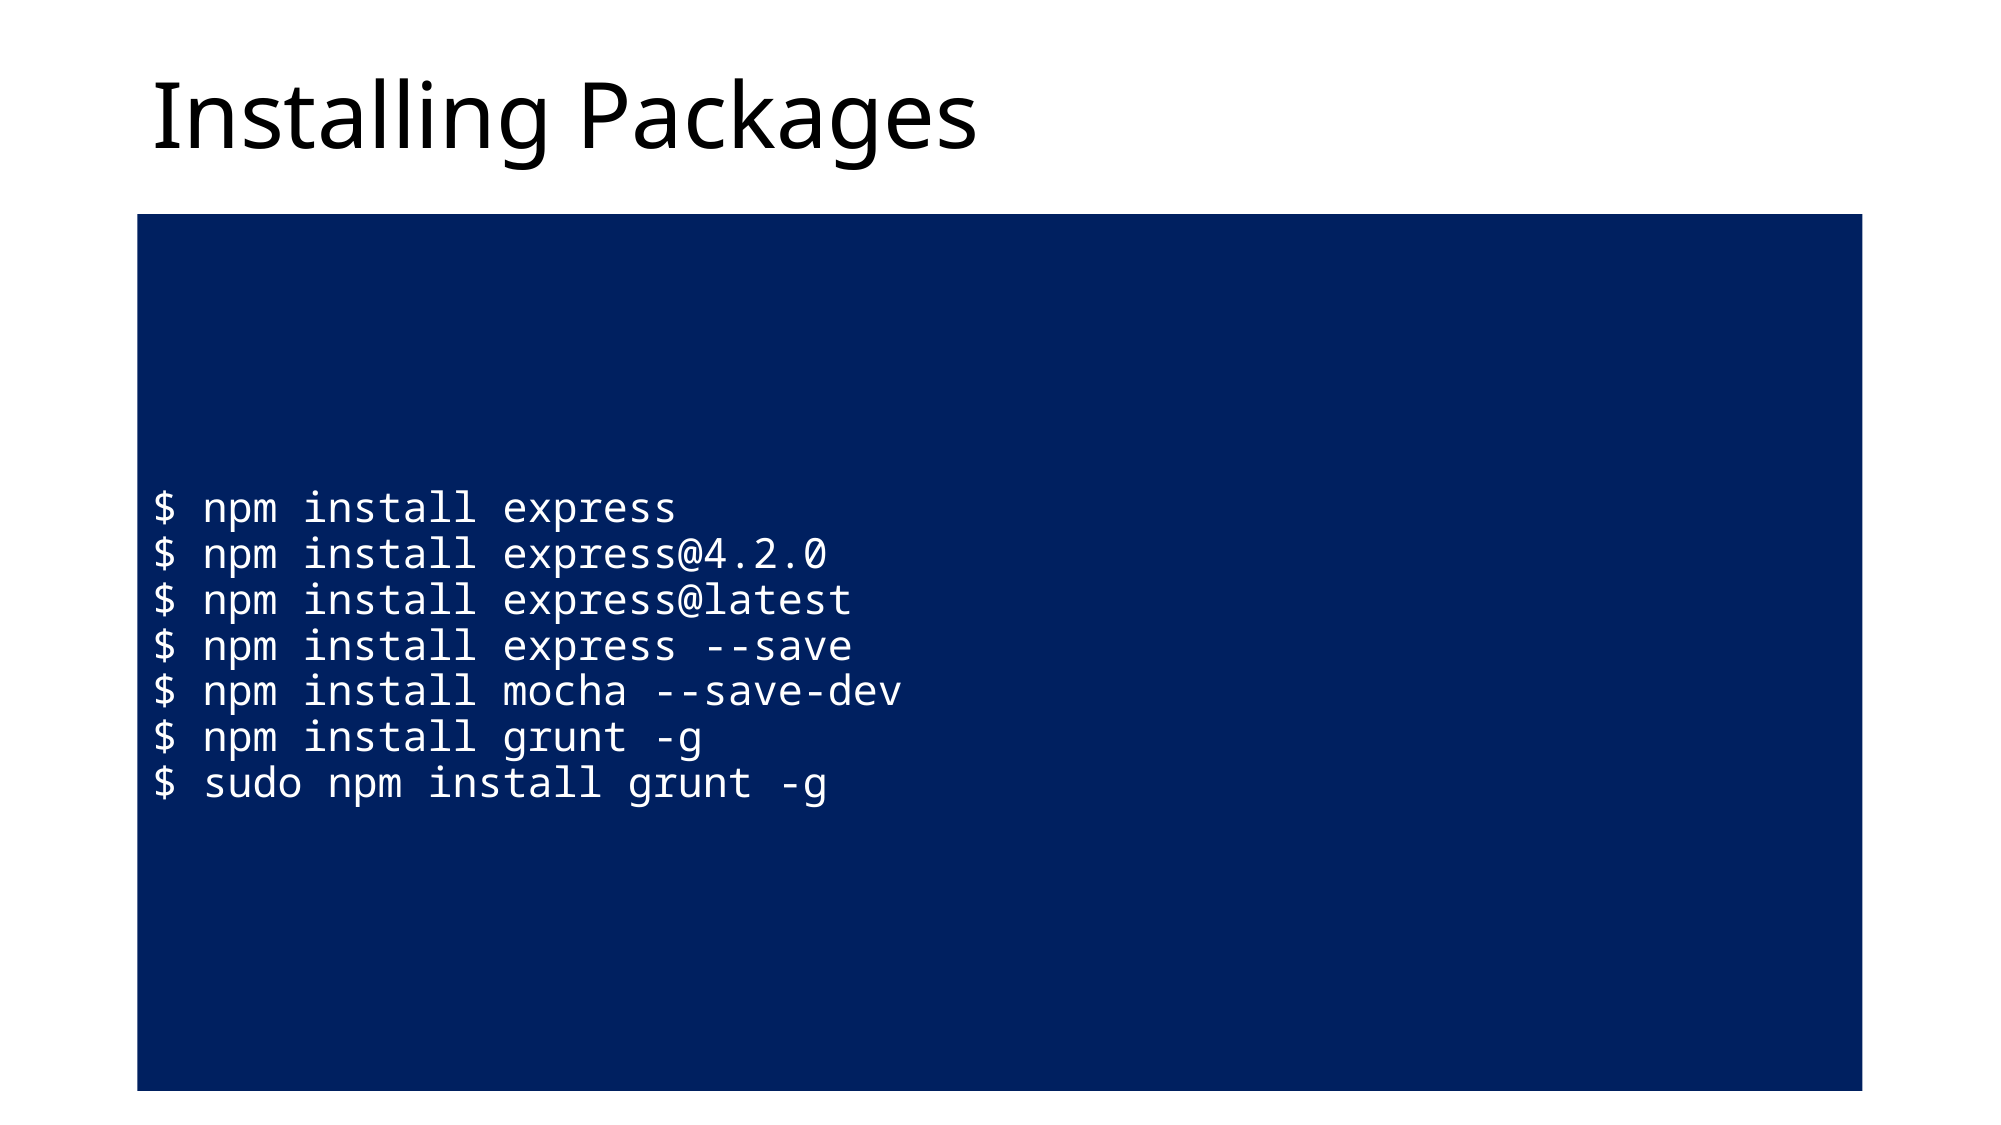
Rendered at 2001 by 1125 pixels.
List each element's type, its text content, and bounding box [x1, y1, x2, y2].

list $ npm install express $ npm install express@4.2.0 $ npm install express@latest $ npm install express --save $ npm install mocha --save-dev $ npm install grunt -g $ sudo npm install grunt -g [137, 214, 1863, 1091]
title Installing Packages [137, 59, 1863, 179]
